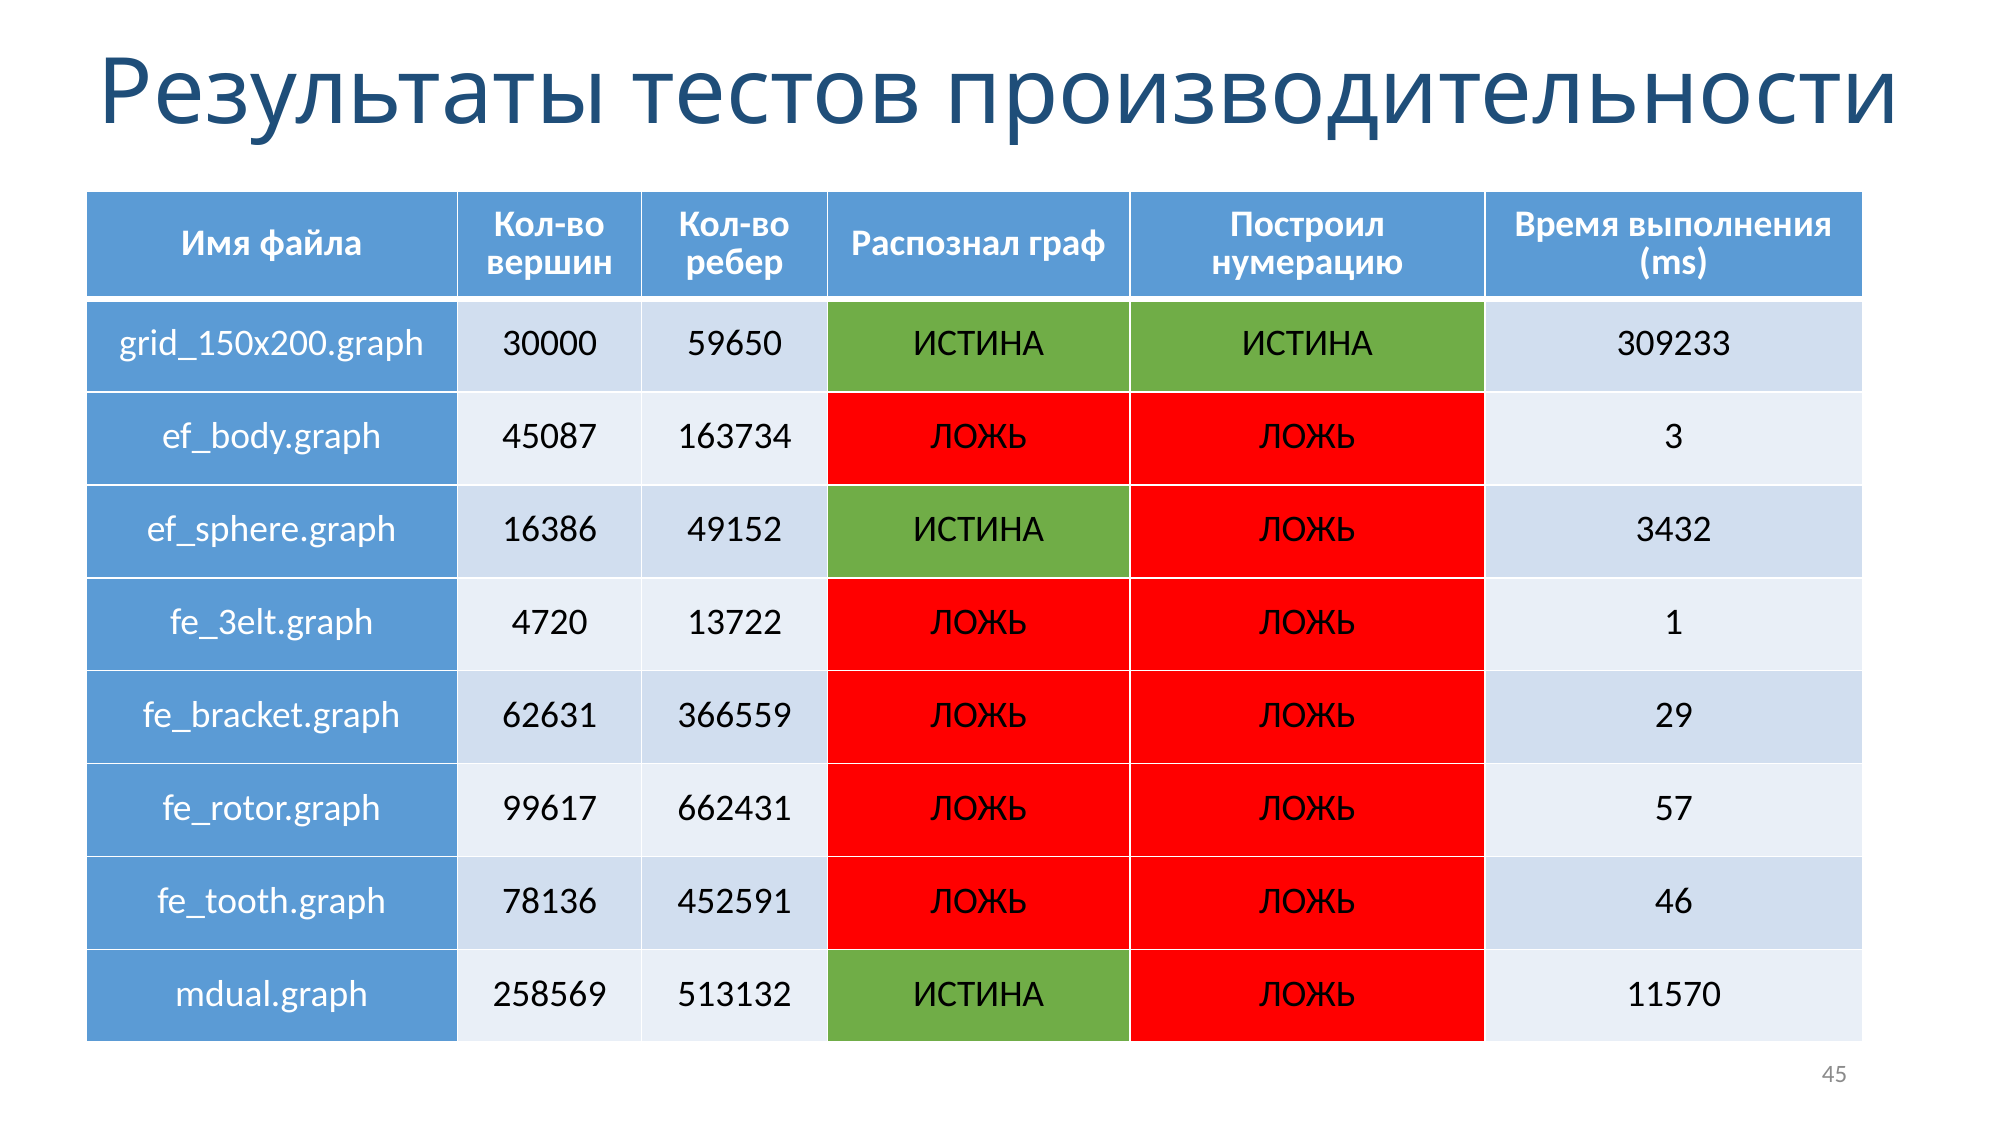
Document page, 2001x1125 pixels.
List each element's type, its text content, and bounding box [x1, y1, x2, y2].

table_cell fe_rotor.graph [87, 764, 457, 856]
table_cell fe_3elt.graph [87, 579, 457, 670]
table_cell grid_150x200.graph [87, 302, 457, 391]
table_cell 3 [1486, 393, 1862, 484]
table_cell ИСТИНА [828, 486, 1129, 577]
table_header Построил нумерацию [1131, 192, 1484, 296]
table_cell ЛОЖЬ [1131, 486, 1484, 577]
table_cell 78136 [458, 857, 641, 949]
table_cell 309233 [1486, 302, 1862, 391]
table_cell ЛОЖЬ [828, 764, 1129, 856]
table_cell ef_sphere.graph [87, 486, 457, 577]
table_cell 662431 [642, 764, 827, 856]
table_header Время выполнения (ms) [1486, 192, 1862, 296]
table_cell 13722 [642, 579, 827, 670]
table_cell 45087 [458, 393, 641, 484]
table_cell 99617 [458, 764, 641, 856]
table_cell ЛОЖЬ [828, 857, 1129, 949]
table_header Распознал граф [828, 192, 1129, 296]
table_cell ИСТИНА [828, 950, 1129, 1041]
table_cell ЛОЖЬ [1131, 764, 1484, 856]
table_cell 46 [1486, 857, 1862, 949]
table_cell 4720 [458, 579, 641, 670]
table_cell mdual.graph [87, 950, 457, 1041]
table_cell ЛОЖЬ [1131, 857, 1484, 949]
table_cell 29 [1486, 671, 1862, 763]
table_cell 366559 [642, 671, 827, 763]
table_cell 452591 [642, 857, 827, 949]
table_header Кол-во ребер [642, 192, 827, 296]
table_cell 11570 [1486, 950, 1862, 1041]
table_cell ЛОЖЬ [828, 393, 1129, 484]
table_header Кол-во вершин [458, 192, 641, 296]
table_cell ИСТИНА [1131, 302, 1484, 391]
table_cell fe_bracket.graph [87, 671, 457, 763]
table_cell 163734 [642, 393, 827, 484]
text_box Результаты тестов производительности [0, 33, 2000, 154]
table_cell 258569 [458, 950, 641, 1041]
table_cell fe_tooth.graph [87, 857, 457, 949]
table_cell 49152 [642, 486, 827, 577]
table_cell ЛОЖЬ [1131, 671, 1484, 763]
table_cell ЛОЖЬ [828, 579, 1129, 670]
table_cell 30000 [458, 302, 641, 391]
table_cell ЛОЖЬ [828, 671, 1129, 763]
table_cell 16386 [458, 486, 641, 577]
table_cell 1 [1486, 579, 1862, 670]
table_cell 513132 [642, 950, 827, 1041]
table_cell ИСТИНА [828, 302, 1129, 391]
table_cell ef_body.graph [87, 393, 457, 484]
table_cell ЛОЖЬ [1131, 950, 1484, 1041]
slide_number 45 [1412, 1042, 1863, 1103]
table_cell 59650 [642, 302, 827, 391]
table_header Имя файла [87, 192, 457, 296]
table_cell ЛОЖЬ [1131, 579, 1484, 670]
table_cell 57 [1486, 764, 1862, 856]
table_cell 62631 [458, 671, 641, 763]
table_cell 3432 [1486, 486, 1862, 577]
table_cell ЛОЖЬ [1131, 393, 1484, 484]
